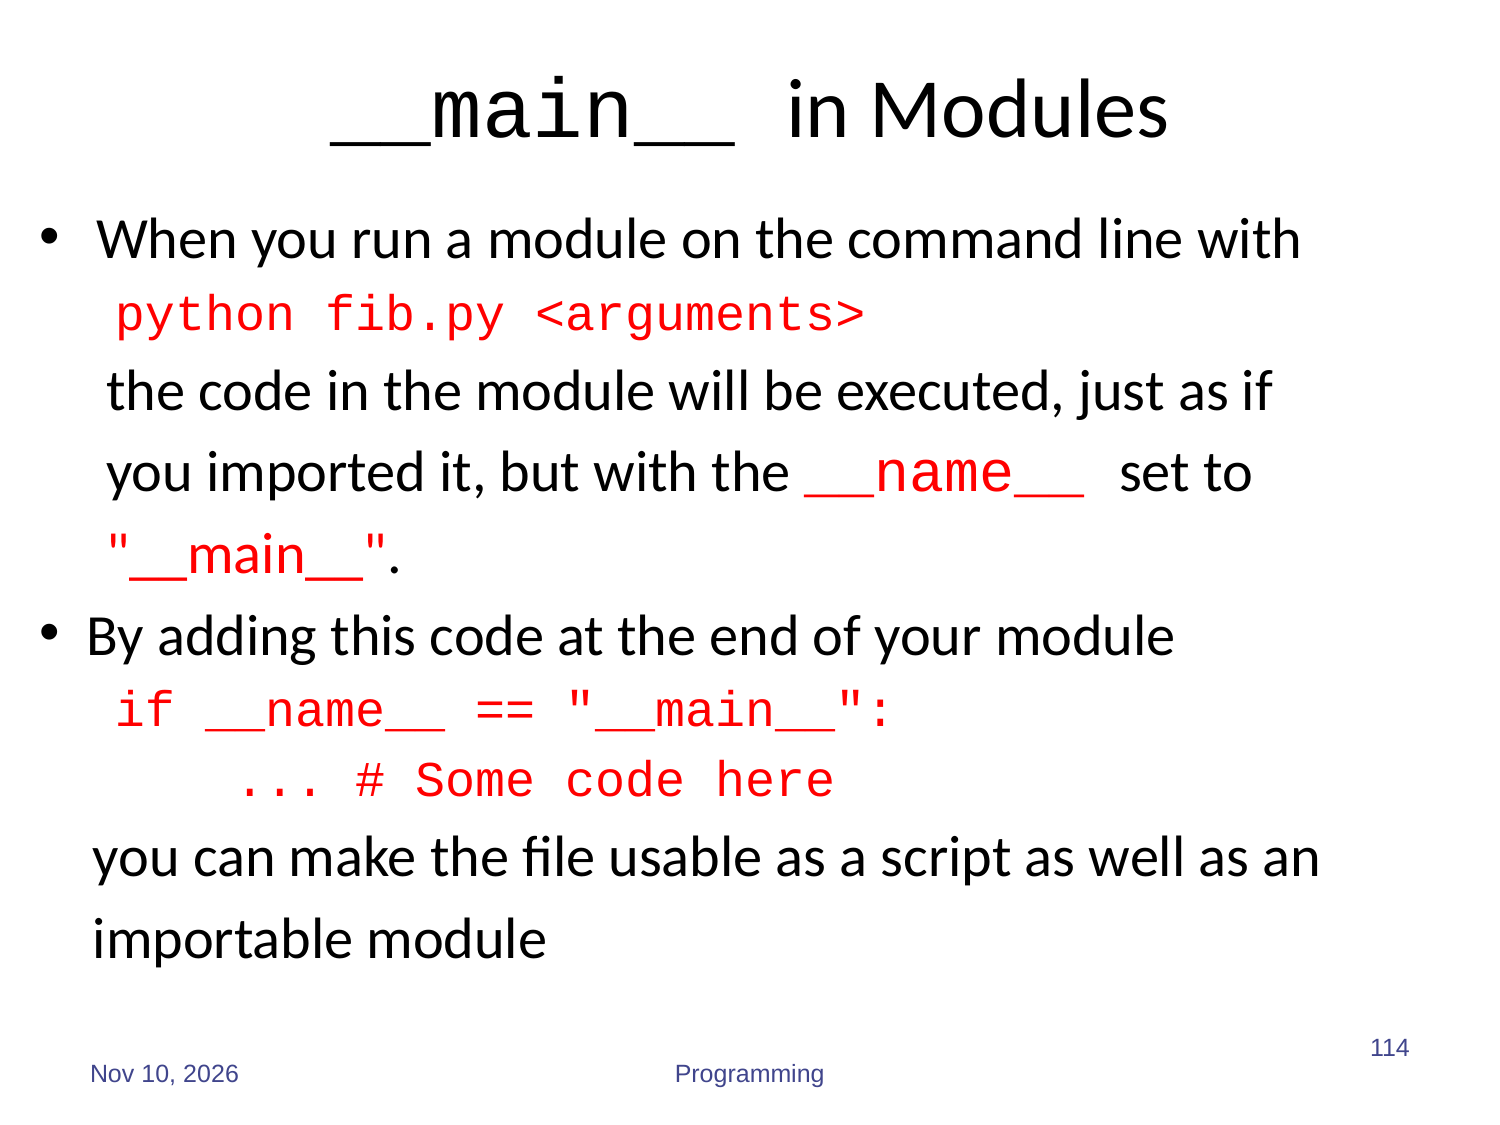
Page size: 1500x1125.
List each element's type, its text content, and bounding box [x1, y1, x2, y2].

slide_number 114 [1074, 1016, 1425, 1077]
list When you run a module on the command line with python fib.py <arguments> the code in the module will be executed, just as if you imported it, but with the __name__ set to "__main__". By adding this code at the end of your module if __name__ == "__main__": ... # Some code here you can make the file usable as a script as well as an importable module [24, 192, 1475, 1005]
footer Programming [512, 1042, 988, 1103]
title __main__ in Modules [75, 45, 1425, 162]
slide_number Sep-19 [75, 1042, 425, 1103]
